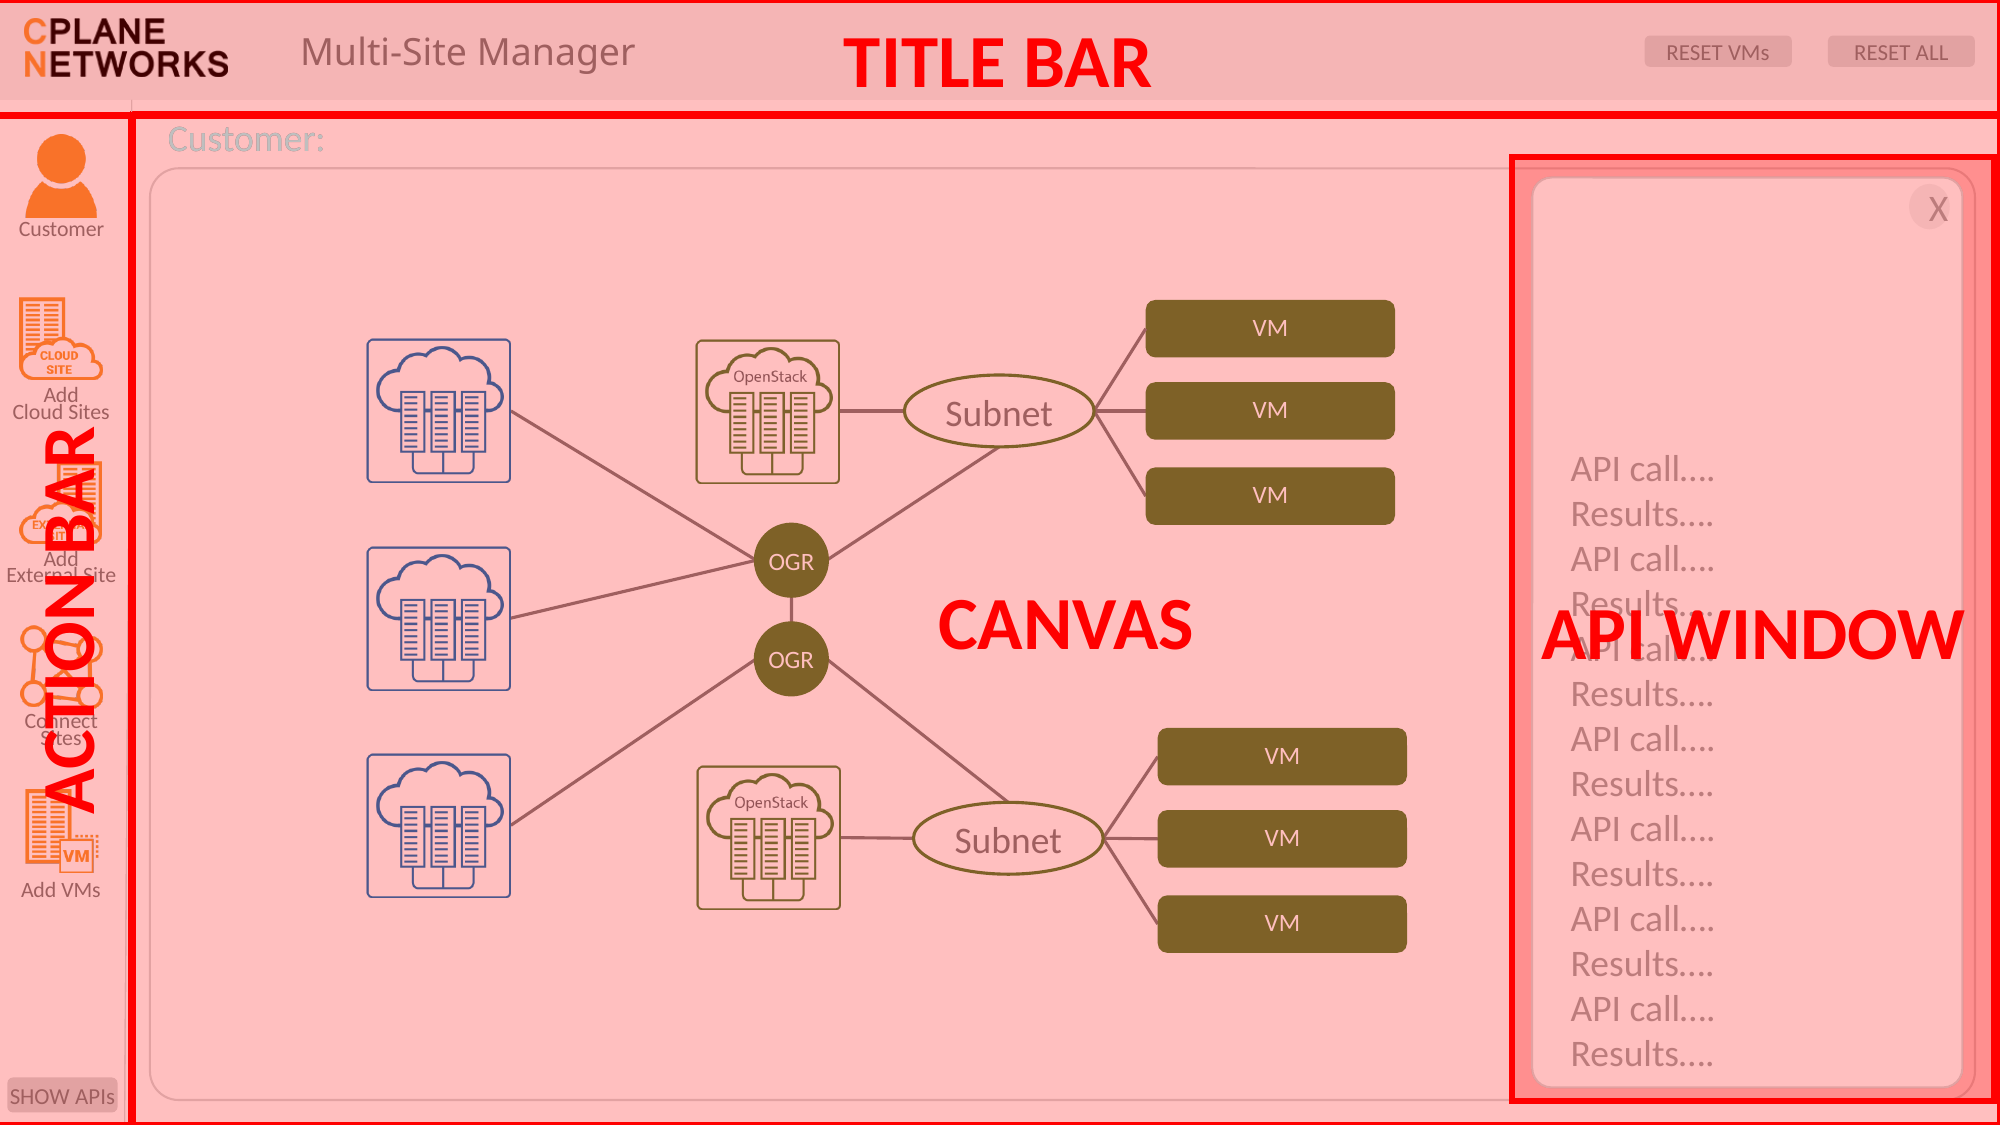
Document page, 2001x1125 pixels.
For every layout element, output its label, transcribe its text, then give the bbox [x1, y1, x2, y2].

text_box API WINDOW [1511, 156, 1996, 1102]
text_box ACTION BAR [0, 115, 124, 1125]
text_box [124, 99, 132, 1125]
text_box CANVAS [133, 117, 2000, 1125]
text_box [366, 299, 1408, 953]
text_box Customer: [153, 117, 341, 167]
text_box TITLE BAR [0, 0, 2000, 117]
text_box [1532, 177, 1963, 1088]
